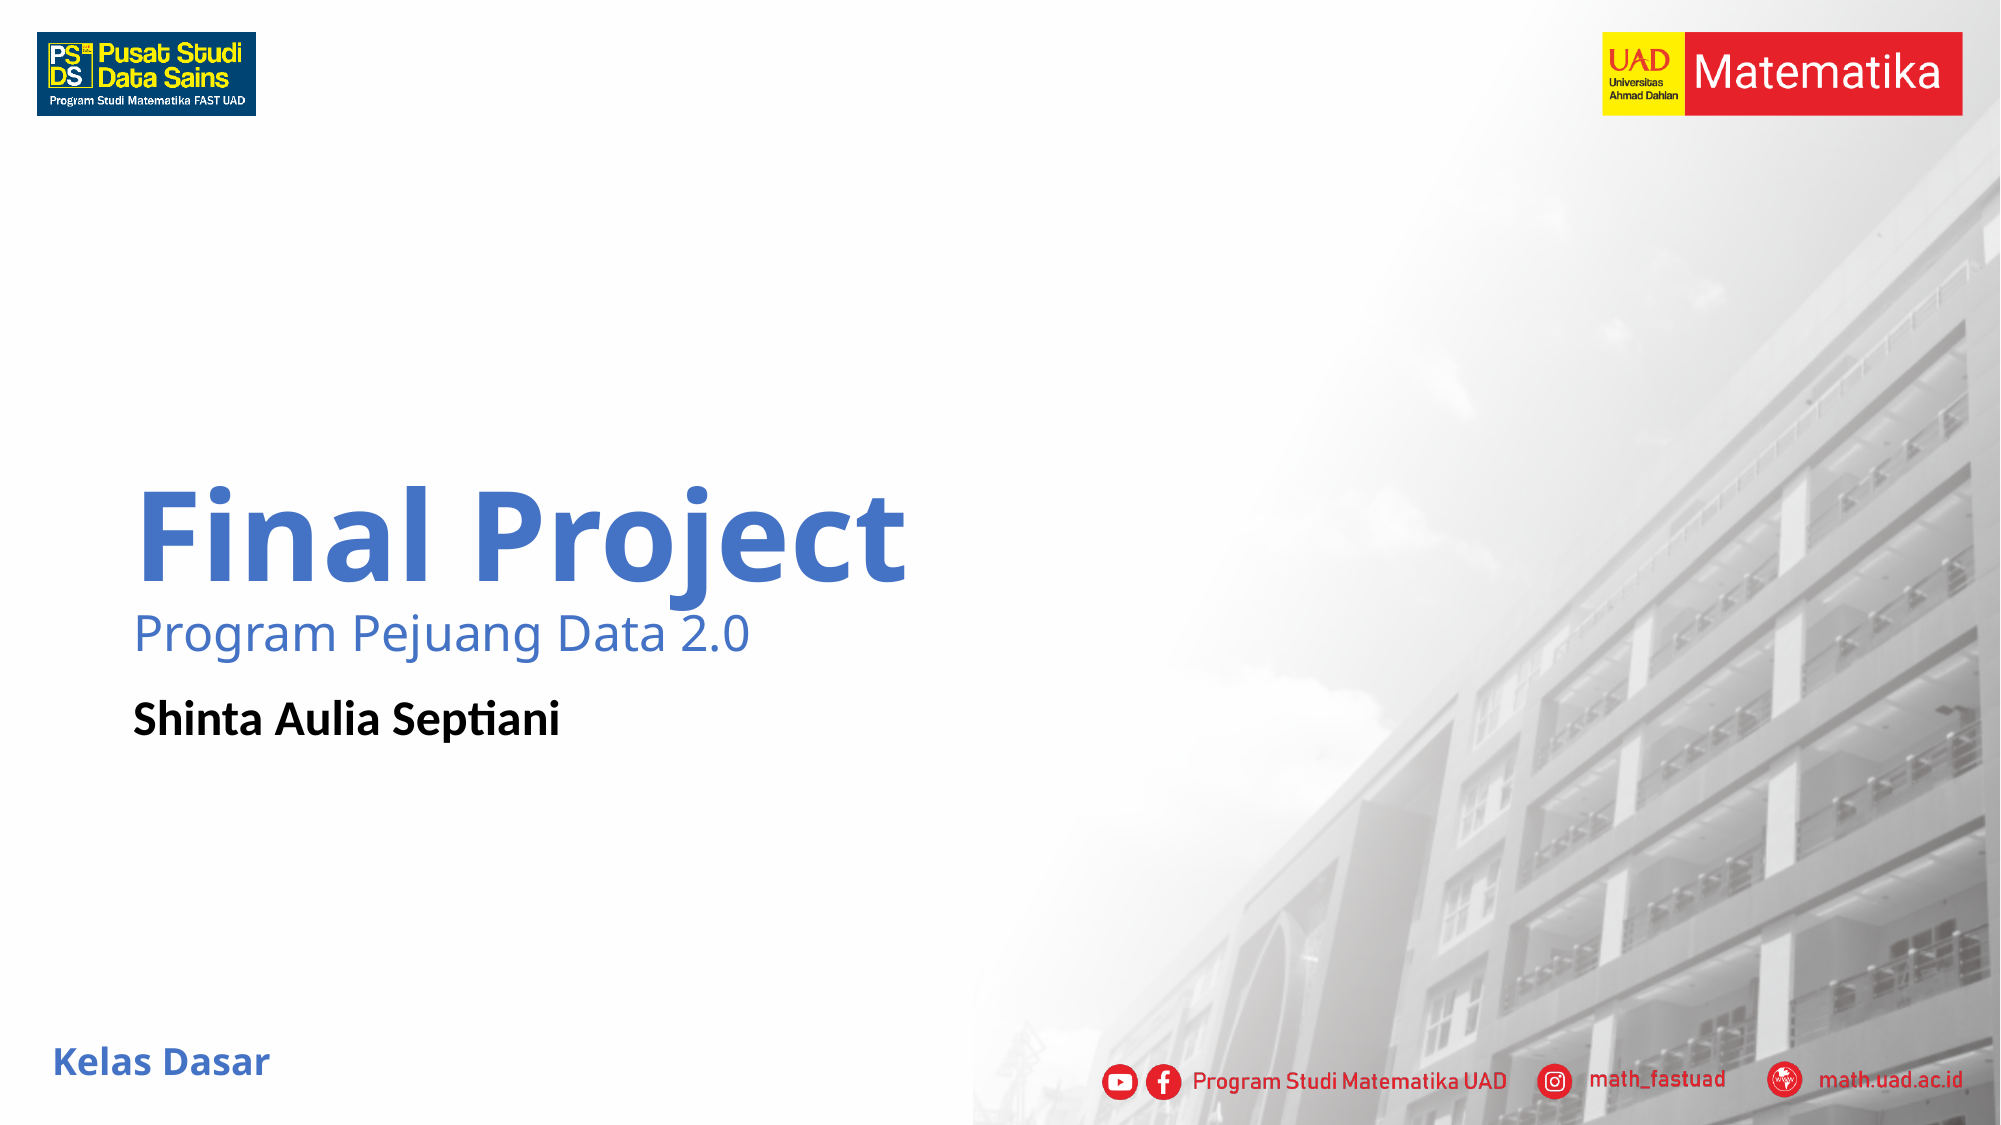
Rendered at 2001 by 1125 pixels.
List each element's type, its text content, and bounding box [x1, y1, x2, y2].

title Final Project Program Pejuang Data 2.0 [118, 278, 1619, 670]
subtitle Shinta Aulia Septiani [118, 685, 1619, 776]
picture [0, 0, 2001, 1125]
text_box Kelas Dasar [37, 1030, 360, 1091]
